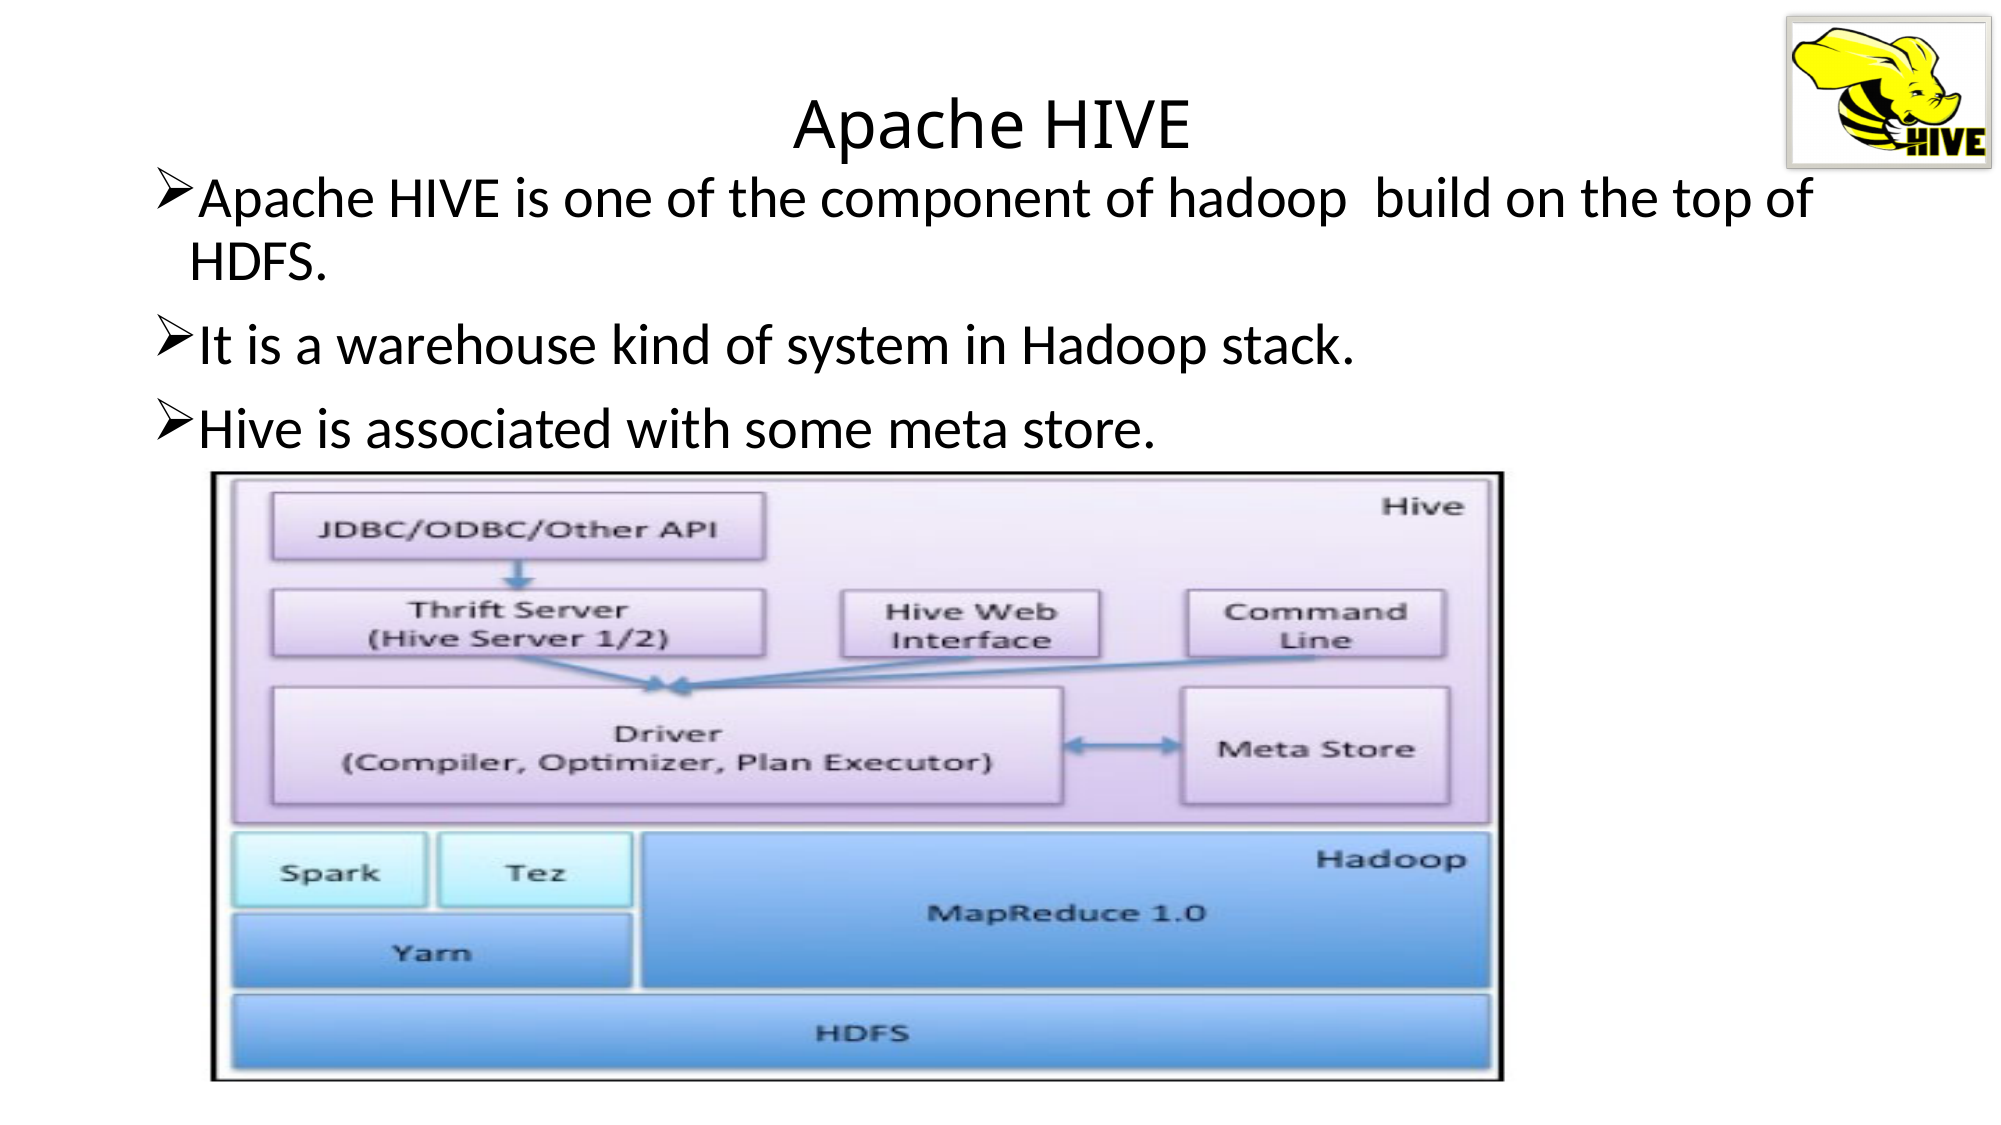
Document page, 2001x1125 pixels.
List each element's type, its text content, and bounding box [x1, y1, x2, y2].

title Apache HIVE [137, 59, 1778, 160]
picture [1778, 7, 2000, 178]
picture [181, 456, 1530, 1089]
list Apache HIVE is one of the component of hadoop build on the top of HDFS. It is a warehouse kind of system in Hadoop stack. Hive is associated with some meta store. [137, 160, 1863, 1088]
